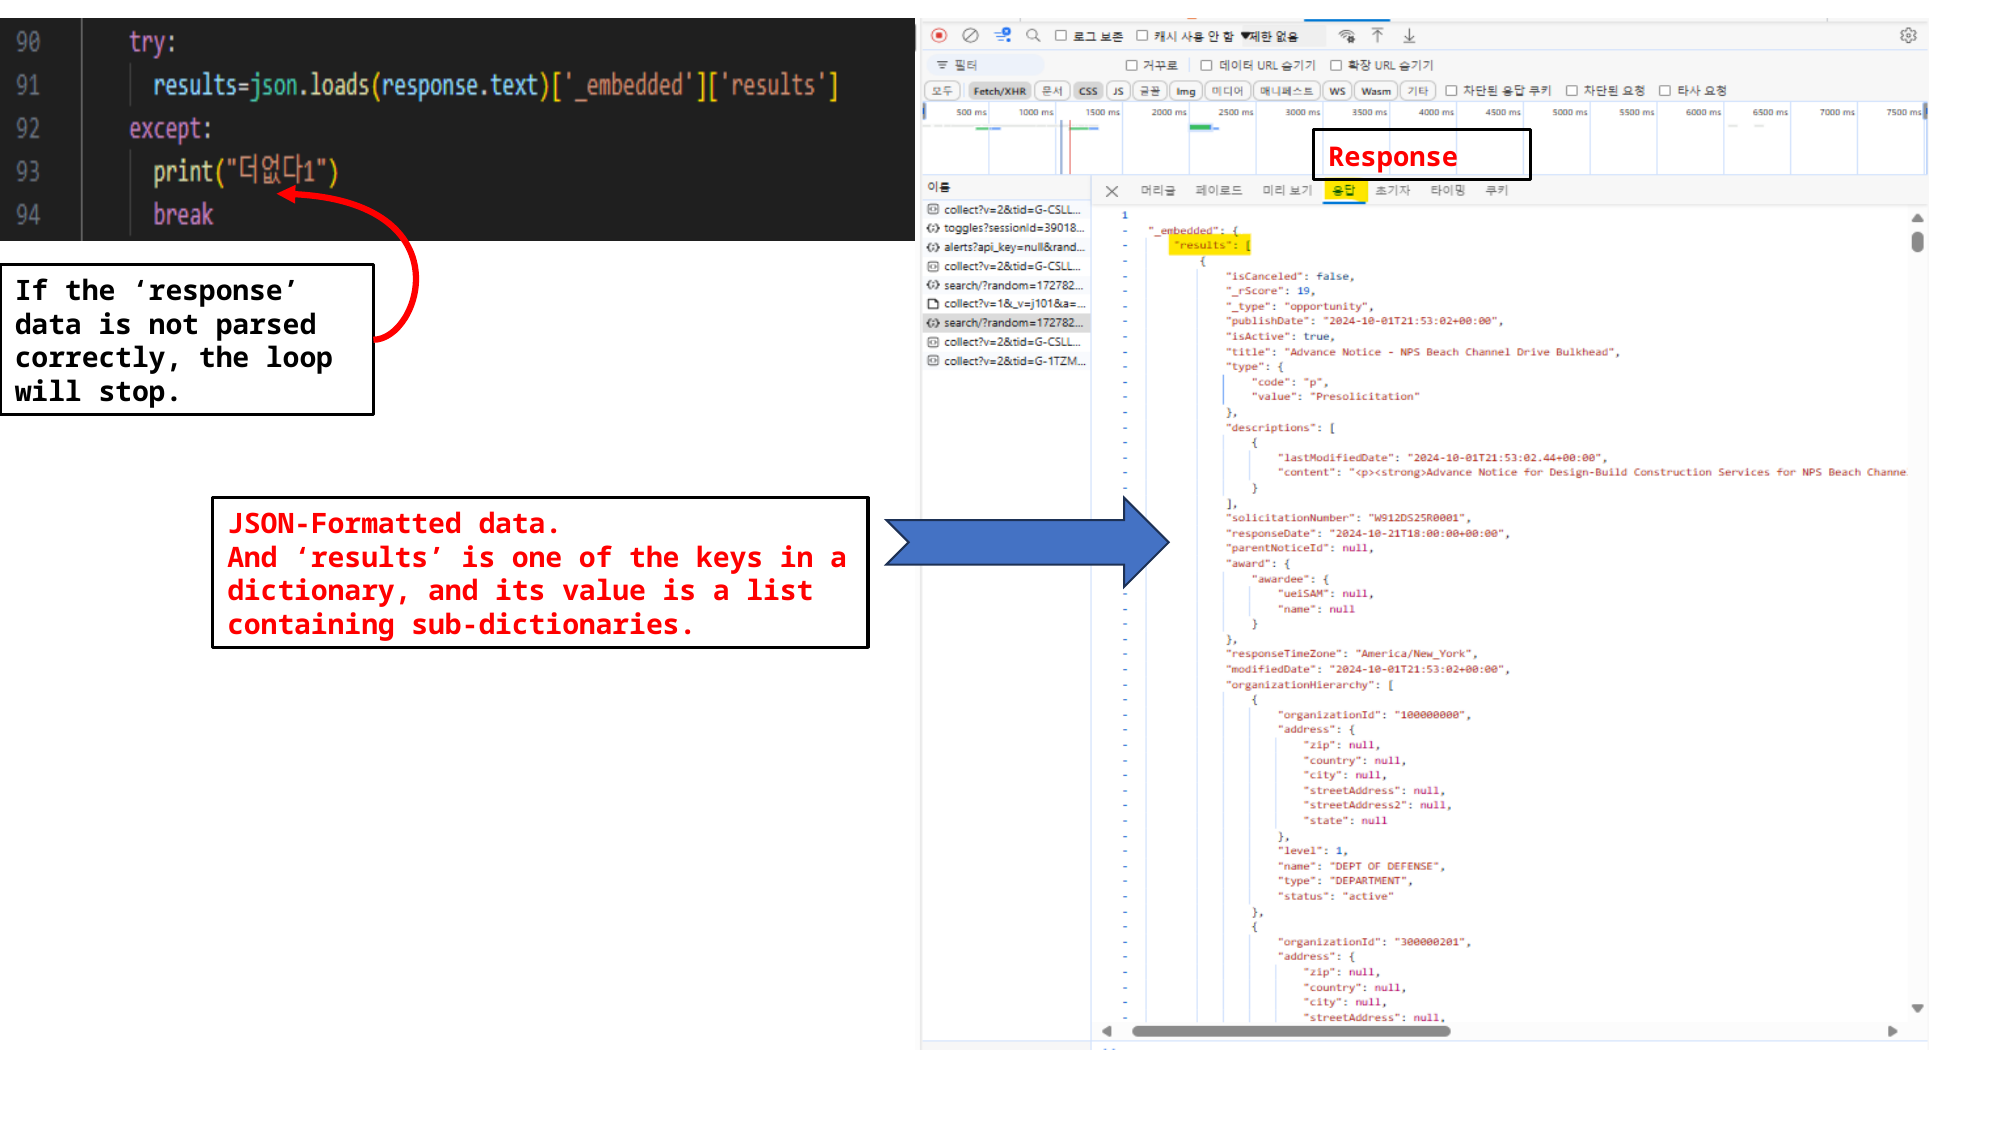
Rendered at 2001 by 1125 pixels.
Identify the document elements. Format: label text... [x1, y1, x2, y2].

text_box [883, 519, 915, 566]
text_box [276, 193, 374, 341]
text_box If the ‘response’ data is not parsed correctly, the loop will stop. [0, 264, 374, 415]
text_box JSON-Formatted data. And ‘results’ is one of the keys in a dictionary, and its value is a list containing sub-dictionaries. [212, 497, 868, 648]
picture [0, 18, 1929, 1050]
